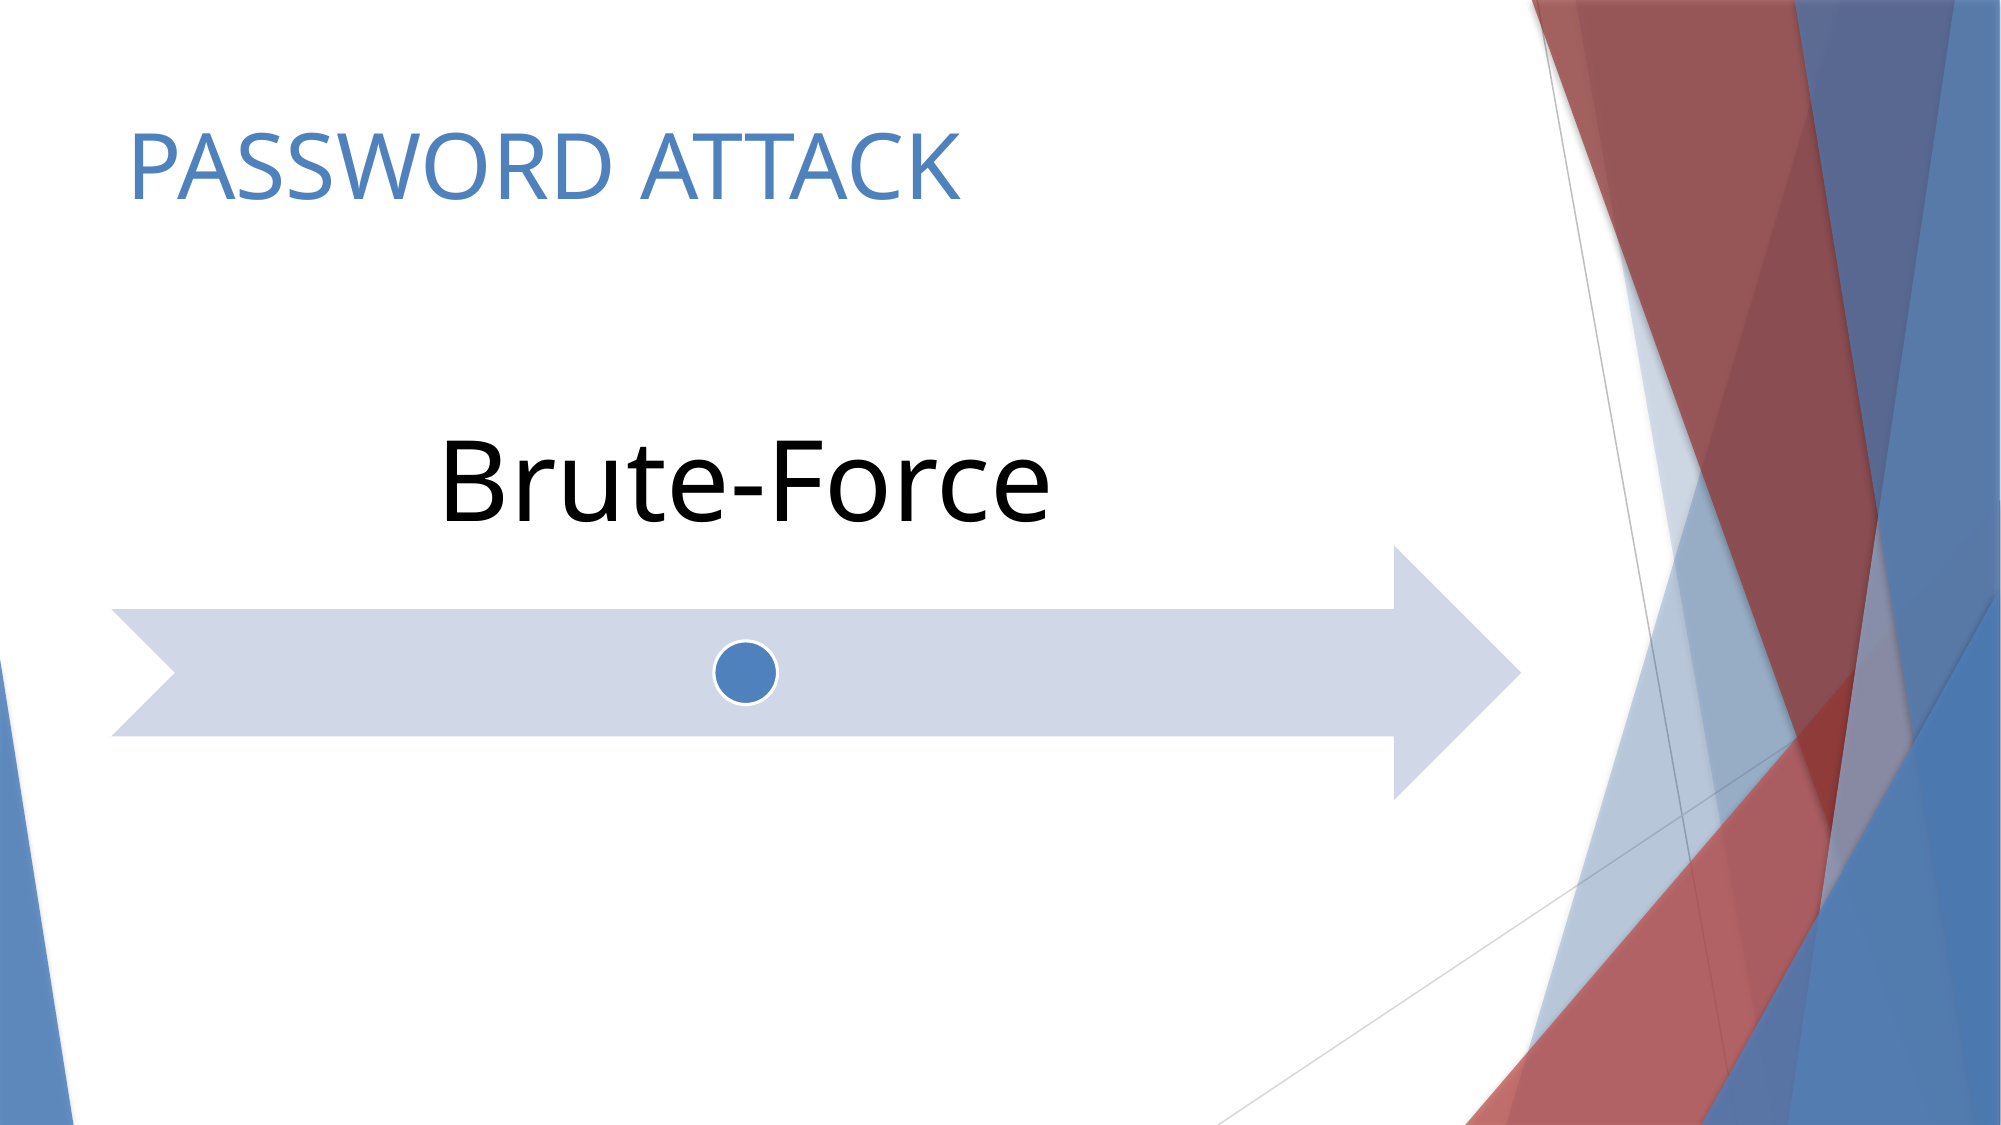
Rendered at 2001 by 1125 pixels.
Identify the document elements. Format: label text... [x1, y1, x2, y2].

title PASSWORD ATTACK [111, 99, 1522, 317]
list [110, 353, 1522, 992]
